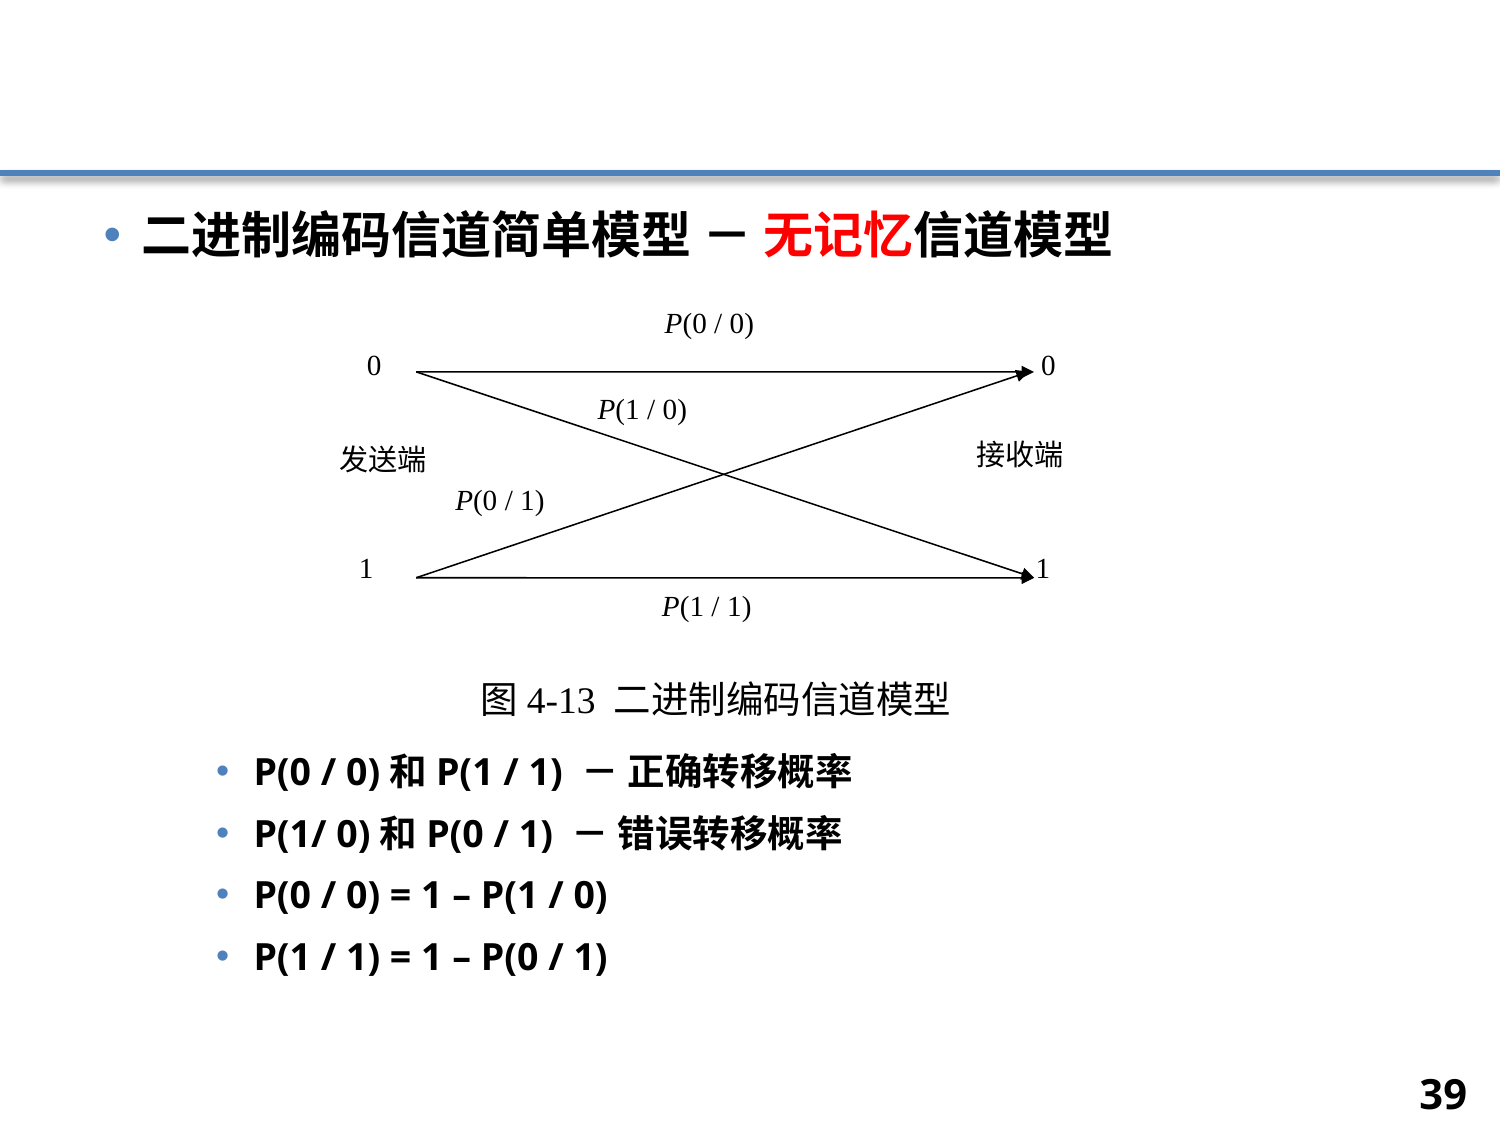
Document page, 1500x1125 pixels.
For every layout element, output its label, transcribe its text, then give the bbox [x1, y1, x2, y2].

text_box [324, 290, 1116, 791]
slide_number 39 [1379, 1075, 1483, 1118]
list 二进制编码信道简单模型 － 无记忆信道模型 P(0 / 0)和P(1 / 1) － 正确转移概率 P(1/ 0)和P(0 / 1) － 错误转移概率 P(0 / 0) = 1 – P(1 / 0) P(1 / 1) = 1 – P(0 / 1) [88, 196, 1412, 1024]
